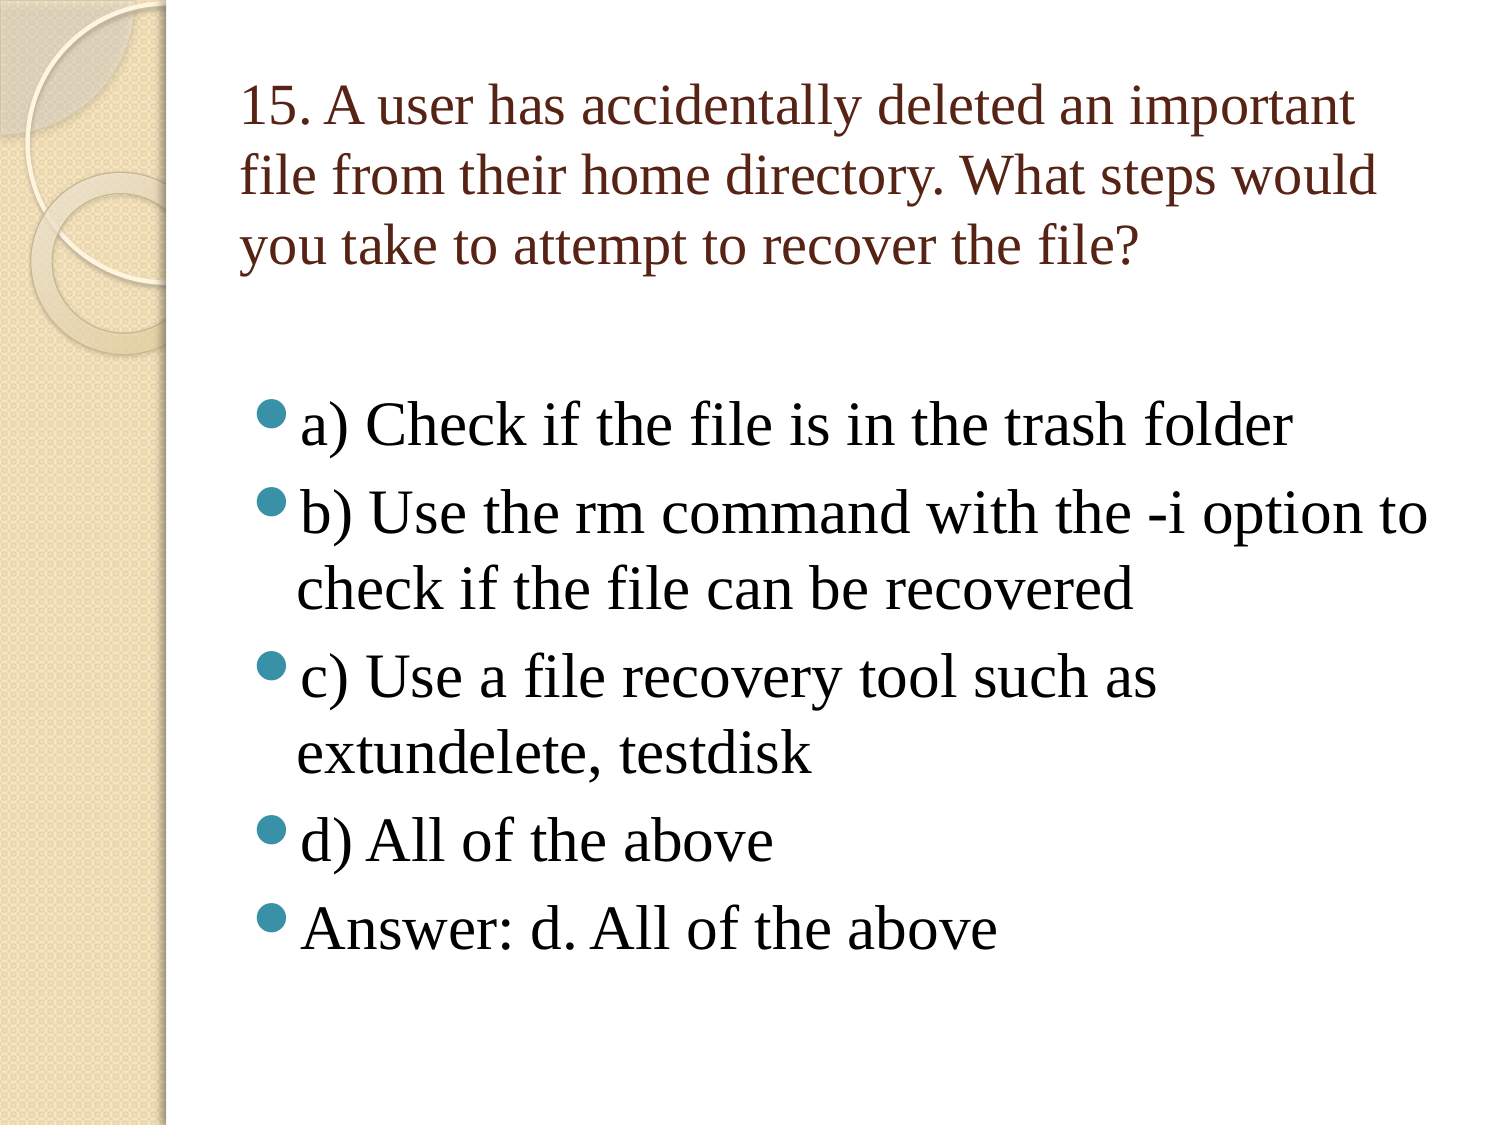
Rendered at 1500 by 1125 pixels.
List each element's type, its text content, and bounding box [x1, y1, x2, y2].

list a) Check if the file is in the trash folder b) Use the rm command with the -i option to check if the file can be recovered c) Use a file recovery tool such as extundelete, testdisk d) All of the above Answer: d. All of the above [225, 375, 1455, 975]
title 15. A user has accidentally deleted an important file from their home directory. What steps would you take to attempt to recover the file? [225, 112, 1455, 300]
